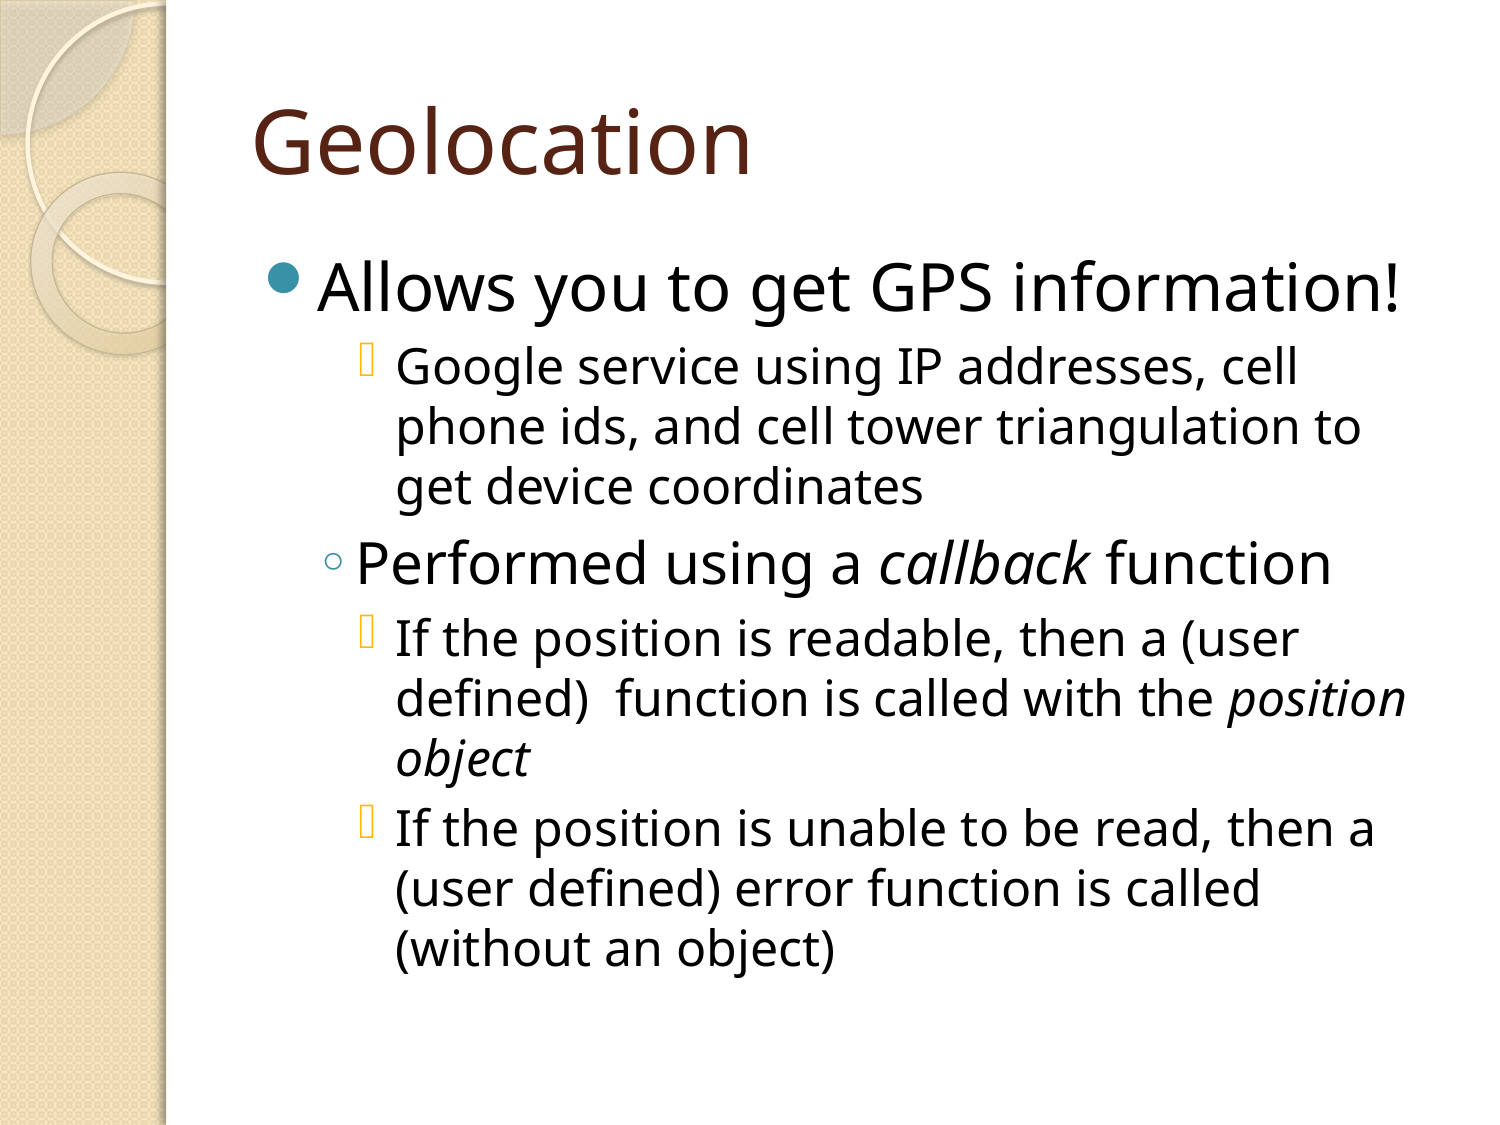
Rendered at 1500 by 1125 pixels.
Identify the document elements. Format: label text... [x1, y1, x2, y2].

title Geolocation [235, 45, 1466, 233]
list Allows you to get GPS information! Google service using IP addresses, cell phone ids, and cell tower triangulation to get device coordinates Performed using a callback function If the position is readable, then a (user defined) function is called with the position object If the position is unable to be read, then a (user defined) error function is called (without an object) [235, 237, 1466, 1025]
